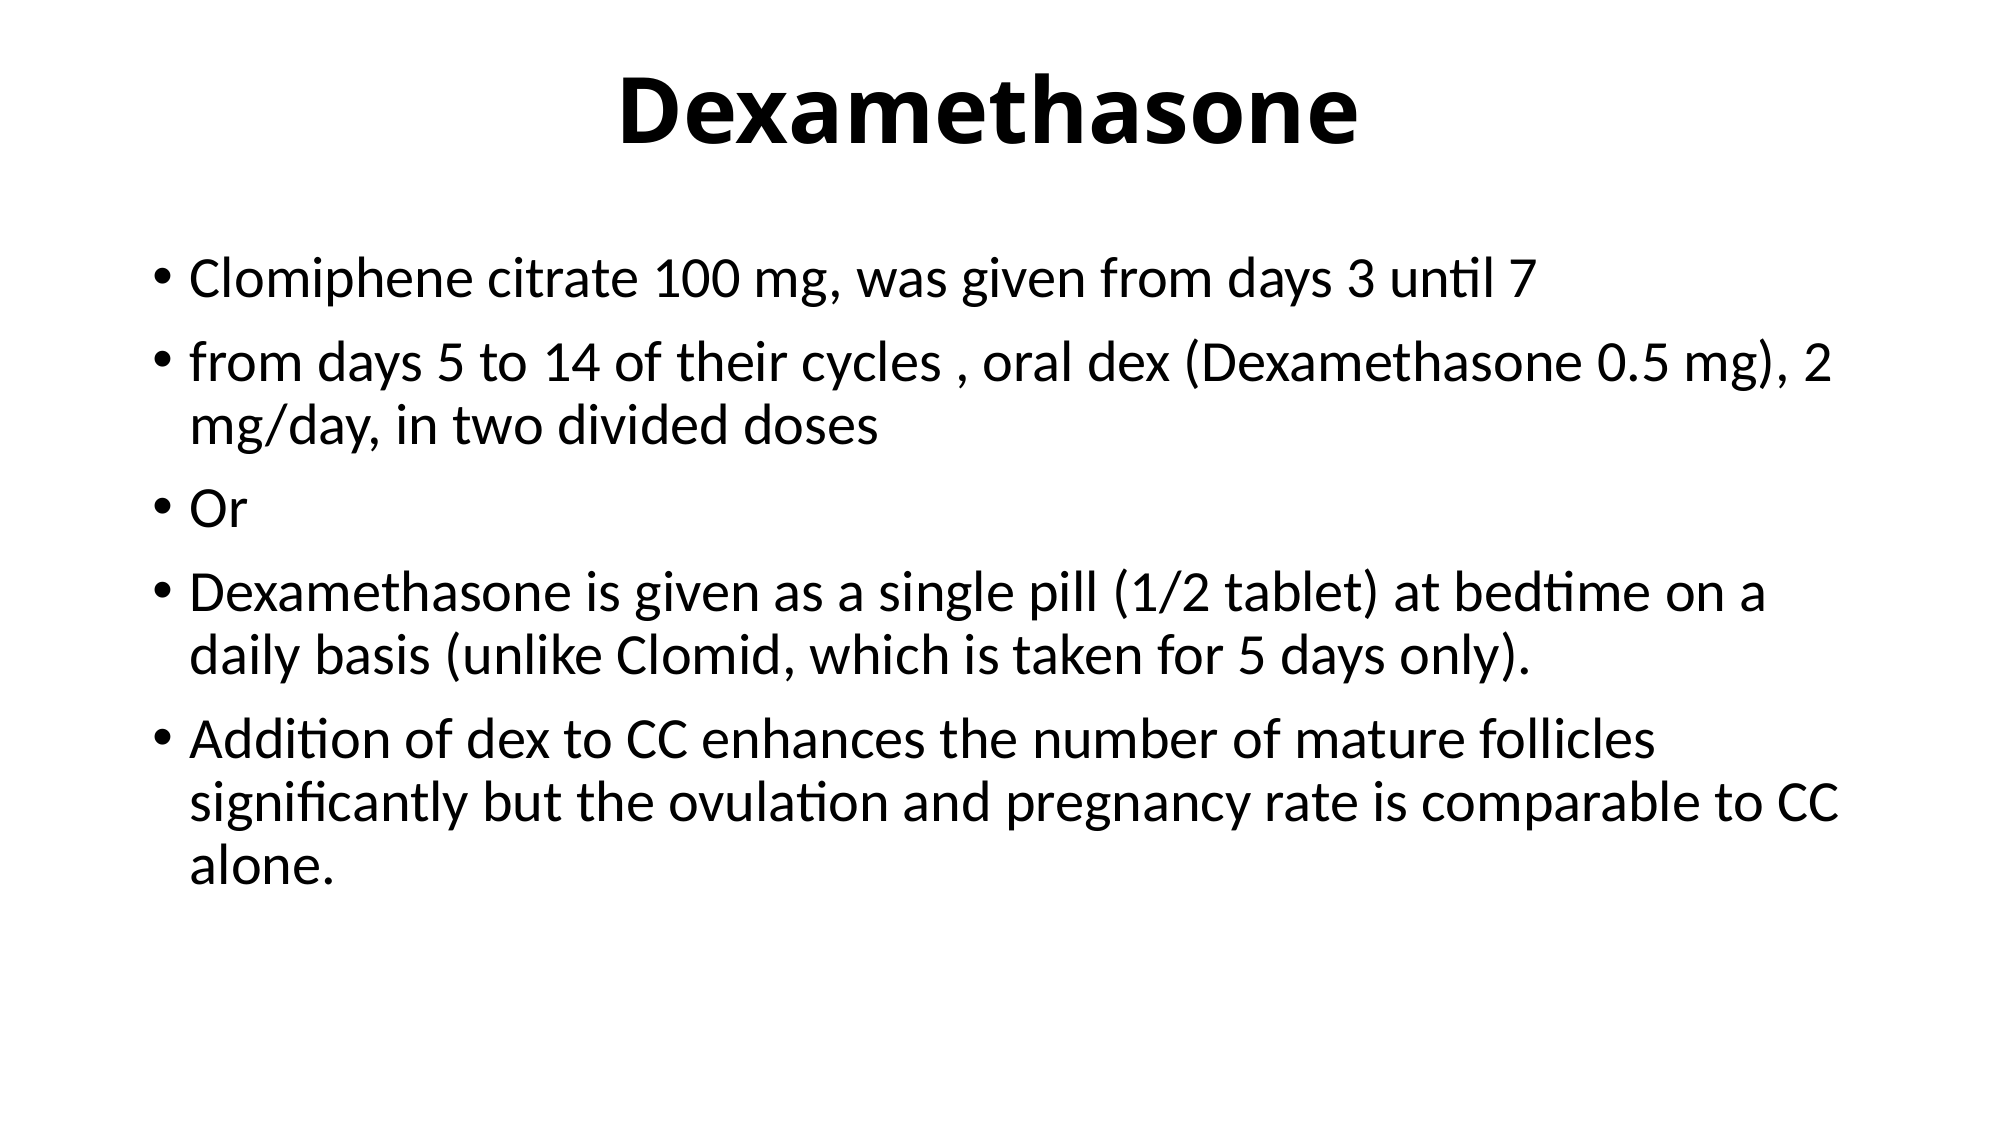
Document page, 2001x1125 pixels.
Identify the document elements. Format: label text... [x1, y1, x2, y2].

list Clomiphene citrate 100 mg, was given from days 3 until 7 from days 5 to 14 of their cycles , oral dex (Dexamethasone 0.5 mg), 2 mg/day, in two divided doses Or Dexamethasone is given as a single pill (1/2 tablet) at bedtime on a daily basis (unlike Clomid, which is taken for 5 days only). Addition of dex to CC enhances the number of mature follicles significantly but the ovulation and pregnancy rate is comparable to CC alone. [137, 239, 1863, 1014]
title Dexamethasone [137, 59, 1863, 239]
